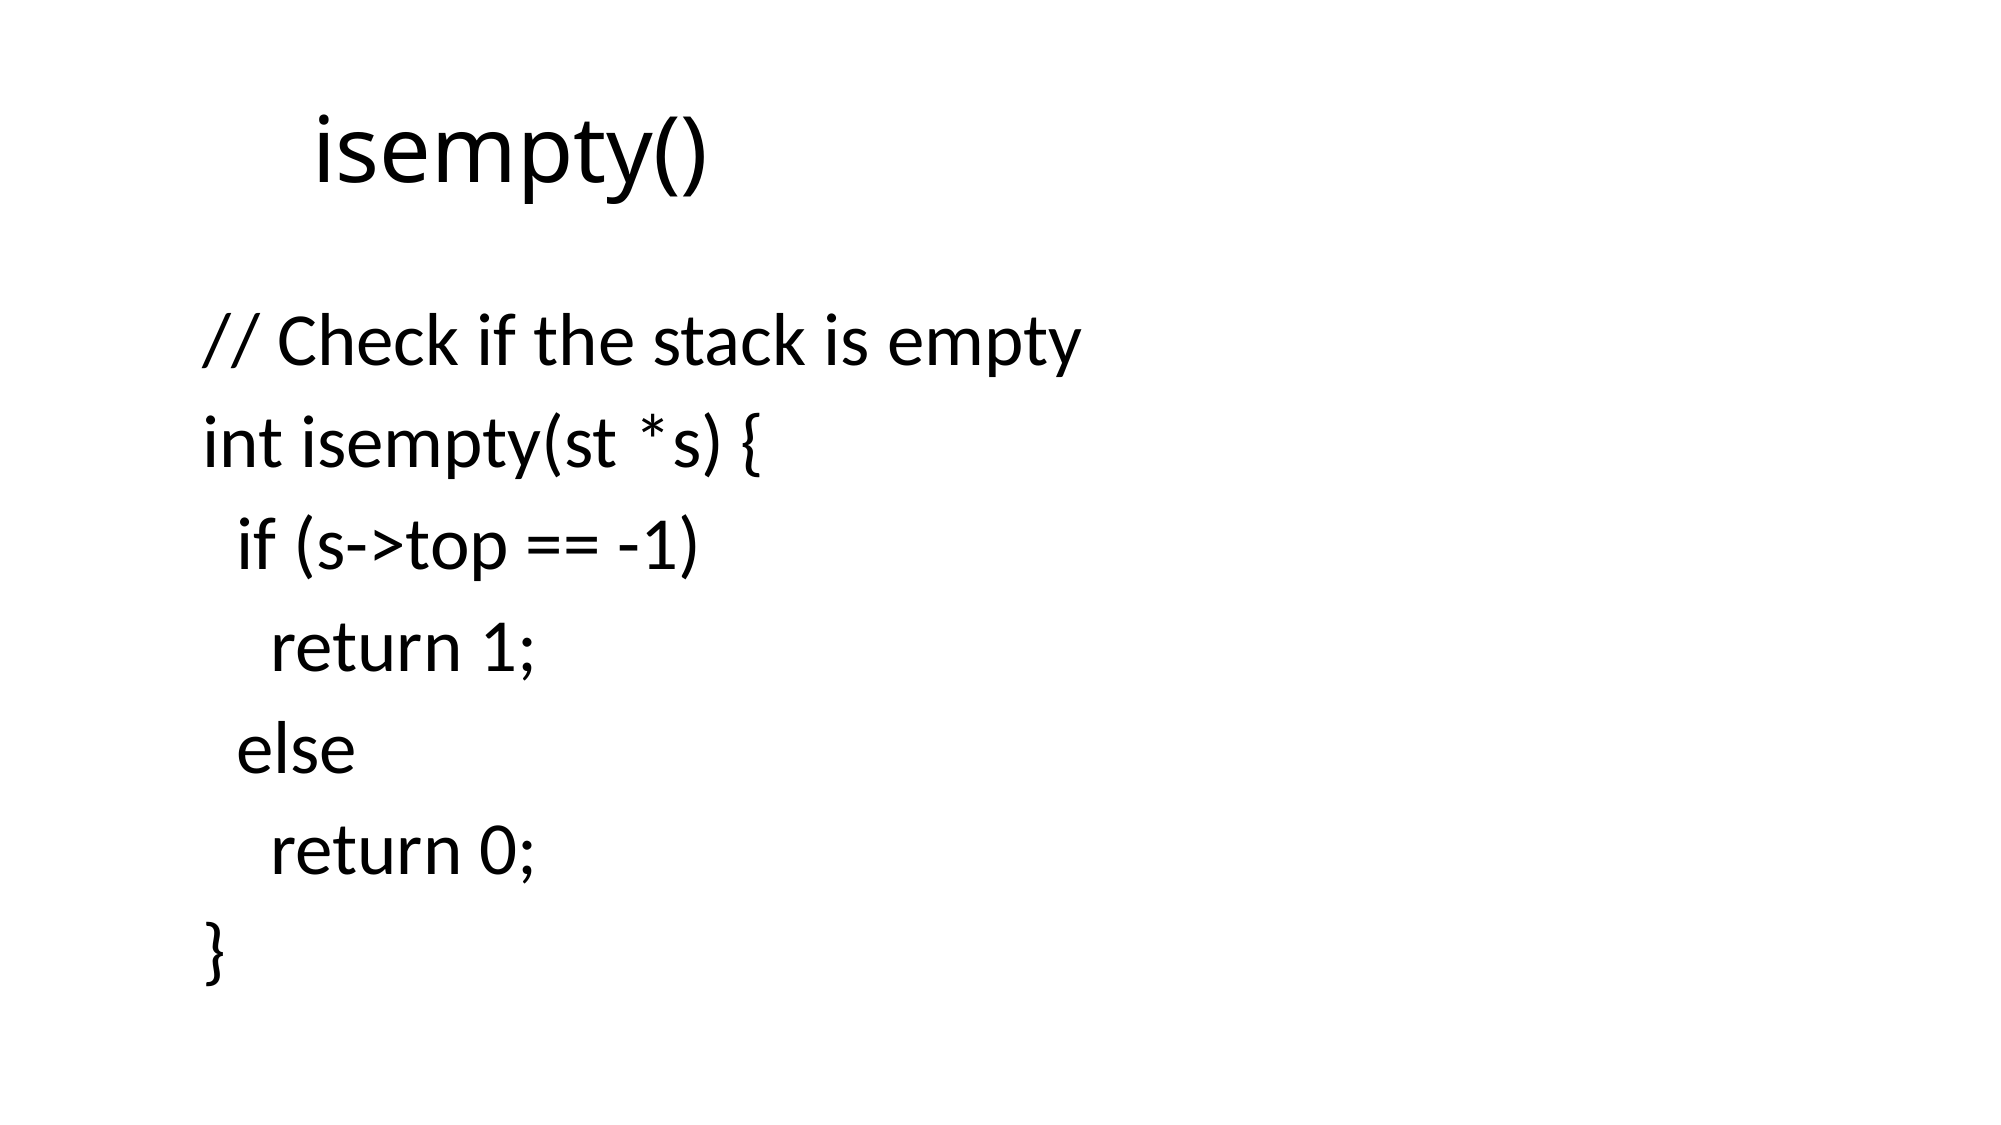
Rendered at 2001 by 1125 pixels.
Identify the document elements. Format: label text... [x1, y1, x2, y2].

list // Check if the stack is empty int isempty(st *s) { if (s->top == -1) return 1; else return 0; } [187, 293, 1813, 966]
title isempty() [296, 90, 1729, 216]
